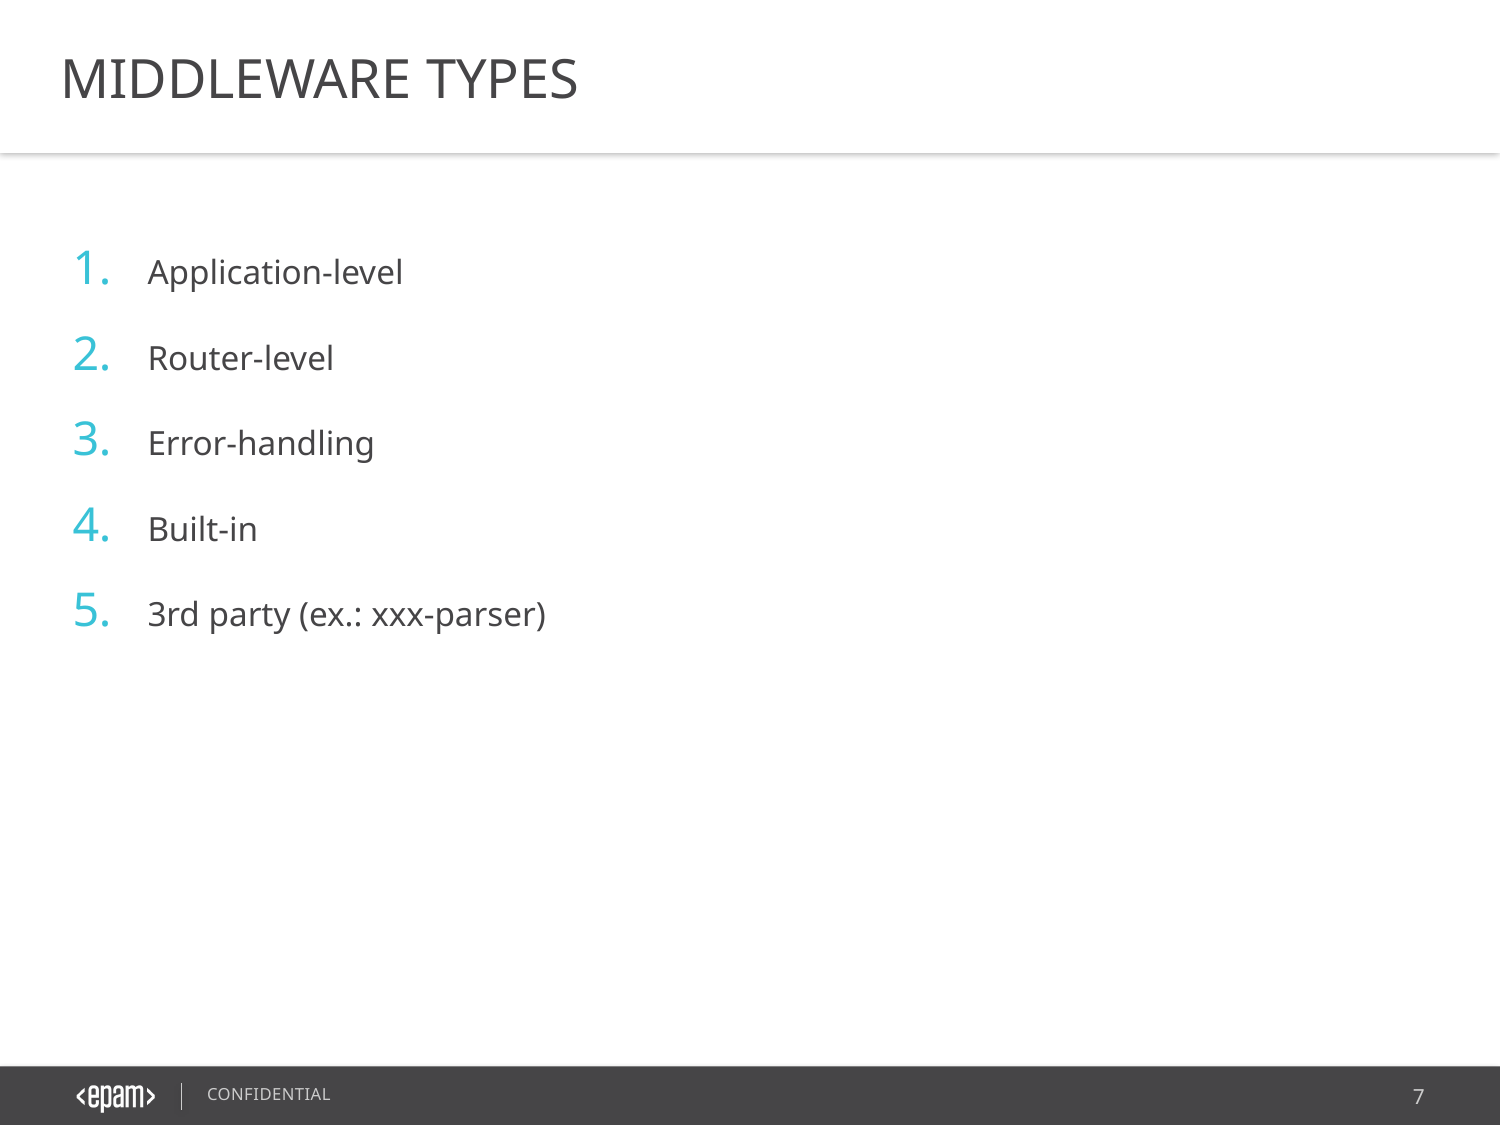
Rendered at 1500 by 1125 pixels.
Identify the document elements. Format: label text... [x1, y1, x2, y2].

text_box Application-level Router-level Error-handling Built-in 3rd party (ex.: xxx-parser) [57, 236, 1441, 756]
picture [76, 1085, 155, 1113]
list MIDDLEWARE TYPES [0, 0, 1500, 153]
